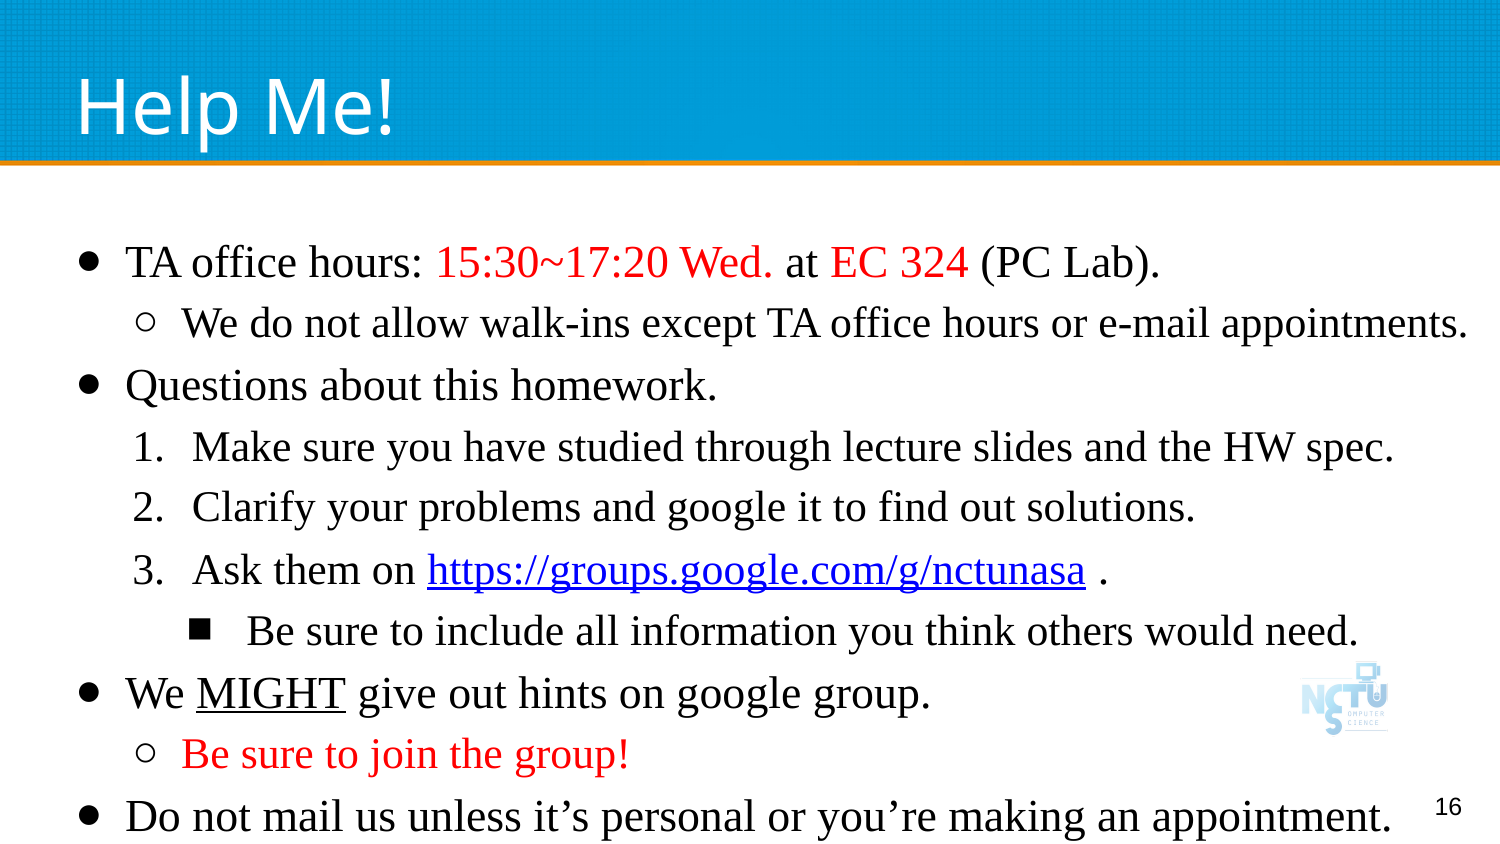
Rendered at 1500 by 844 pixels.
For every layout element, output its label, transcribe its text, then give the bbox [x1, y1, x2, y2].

list TA office hours: 15:30~17:20 Wed. at EC 324 (PC Lab). We do not allow walk-ins except TA office hours or e-mail appointments. Questions about this homework. Make sure you have studied through lecture slides and the HW spec. Clarify your problems and google it to find out solutions. Ask them on https://groups.google.com/g/nctunasa . Be sure to include all information you think others would need. We MIGHT give out hints on google group. Be sure to join the group! Do not mail us unless it’s personal or you’re making an appointment. [70, 223, 1481, 700]
title Help Me! [74, 33, 1425, 175]
picture [0, 161, 1500, 844]
slide_number ‹#› [1403, 779, 1494, 844]
